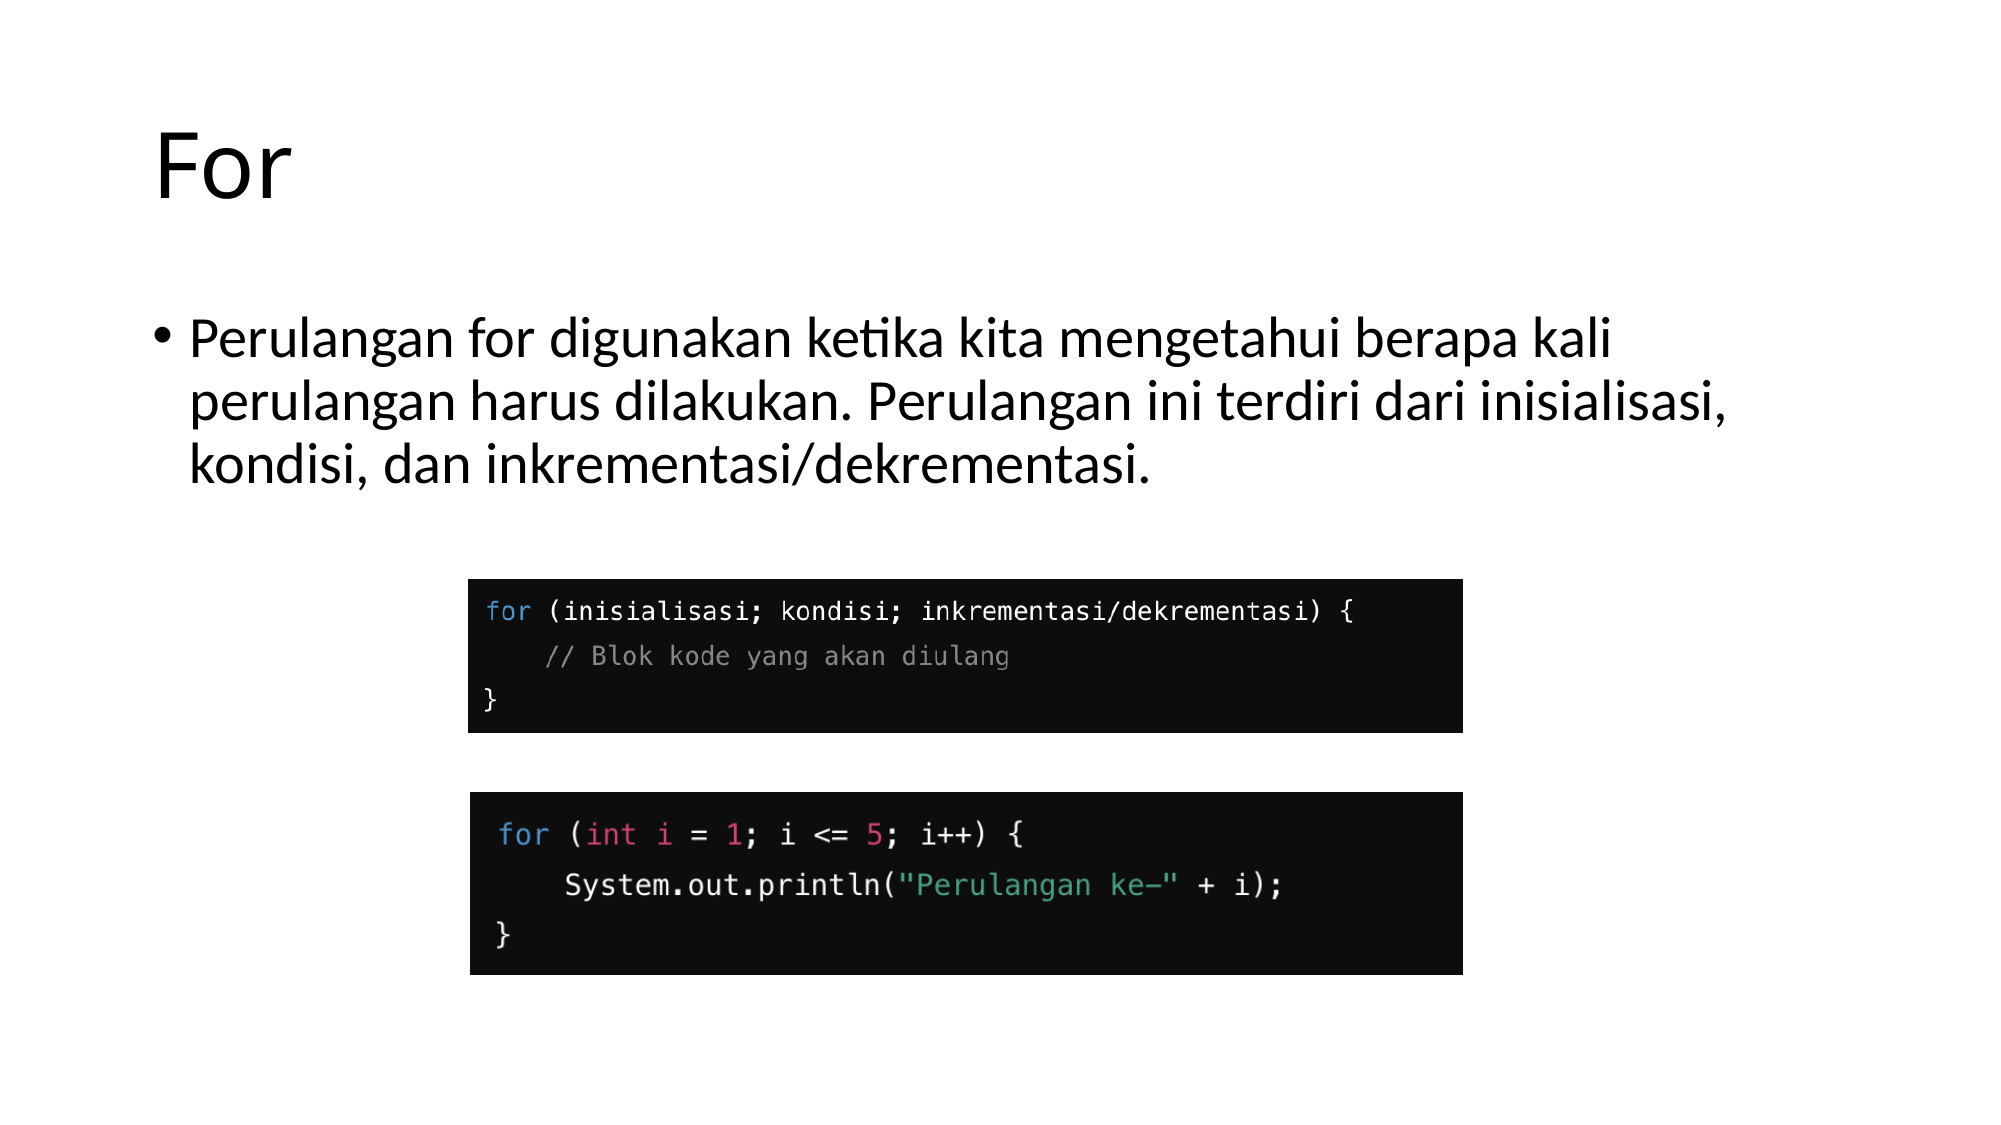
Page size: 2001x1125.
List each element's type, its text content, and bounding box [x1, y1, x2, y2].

picture [470, 792, 1463, 975]
picture [468, 579, 1463, 733]
title For [137, 59, 1863, 278]
list Perulangan for digunakan ketika kita mengetahui berapa kali perulangan harus dilakukan. Perulangan ini terdiri dari inisialisasi, kondisi, dan inkrementasi/dekrementasi. [137, 299, 1863, 1014]
